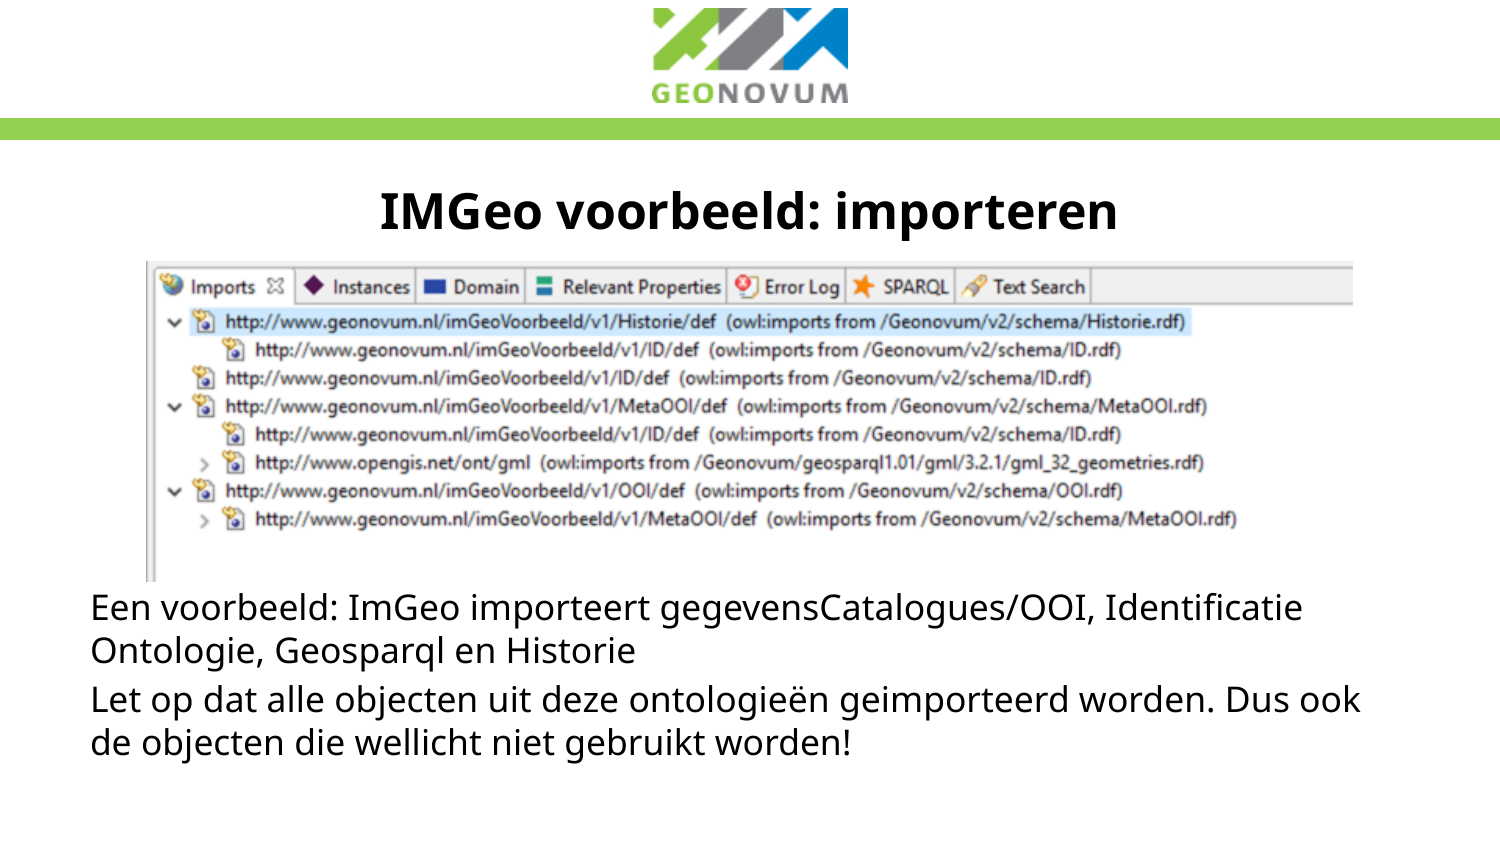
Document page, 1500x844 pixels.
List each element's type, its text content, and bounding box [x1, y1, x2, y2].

picture [146, 261, 1354, 582]
title IMGeo voorbeeld: importeren [75, 139, 1425, 280]
picture [652, 8, 848, 103]
list Een voorbeeld: ImGeo importeert gegevensCatalogues/OOI, Identificatie Ontologie, Geosparql en Historie Let op dat alle objecten uit deze ontologieën geimporteerd worden. Dus ook de objecten die wellicht niet gebruikt worden! [75, 280, 1425, 830]
